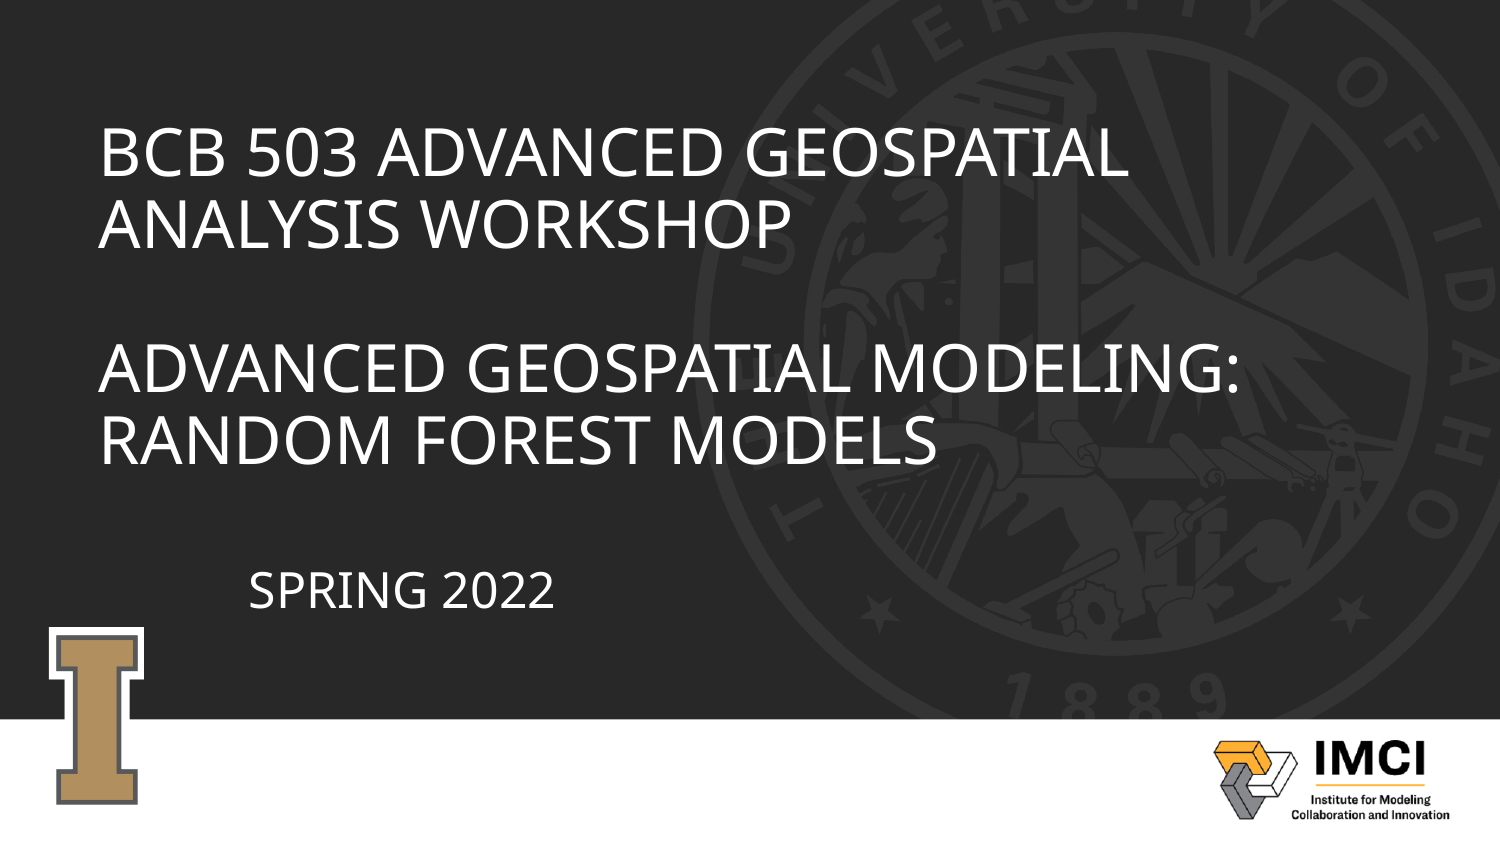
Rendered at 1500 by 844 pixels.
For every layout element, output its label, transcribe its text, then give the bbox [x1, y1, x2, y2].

title BCB 503 Advanced Geospatial analysis workshop Advanced Geospatial modeling: Random forest models Spring 2022 [98, 119, 1409, 312]
picture [1207, 733, 1458, 829]
